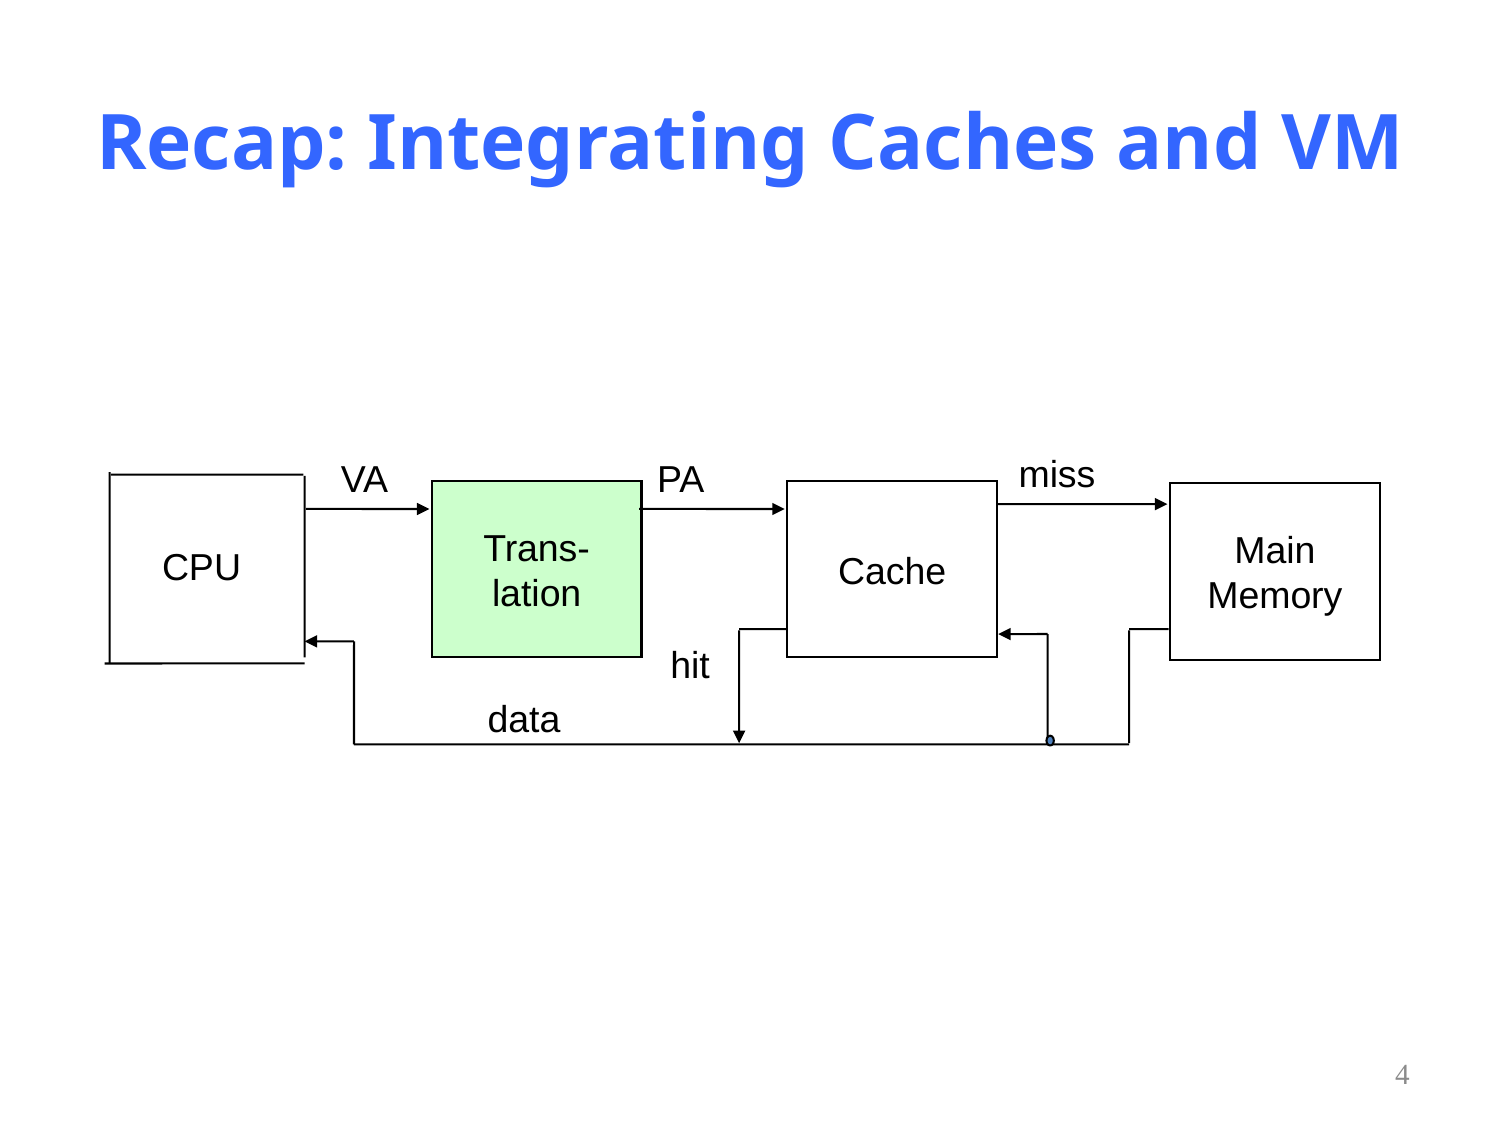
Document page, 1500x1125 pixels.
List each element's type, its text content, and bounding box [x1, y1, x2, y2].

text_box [104, 452, 1380, 746]
slide_number 4 [1074, 1042, 1425, 1103]
title Recap: Integrating Caches and VM [75, 45, 1425, 233]
